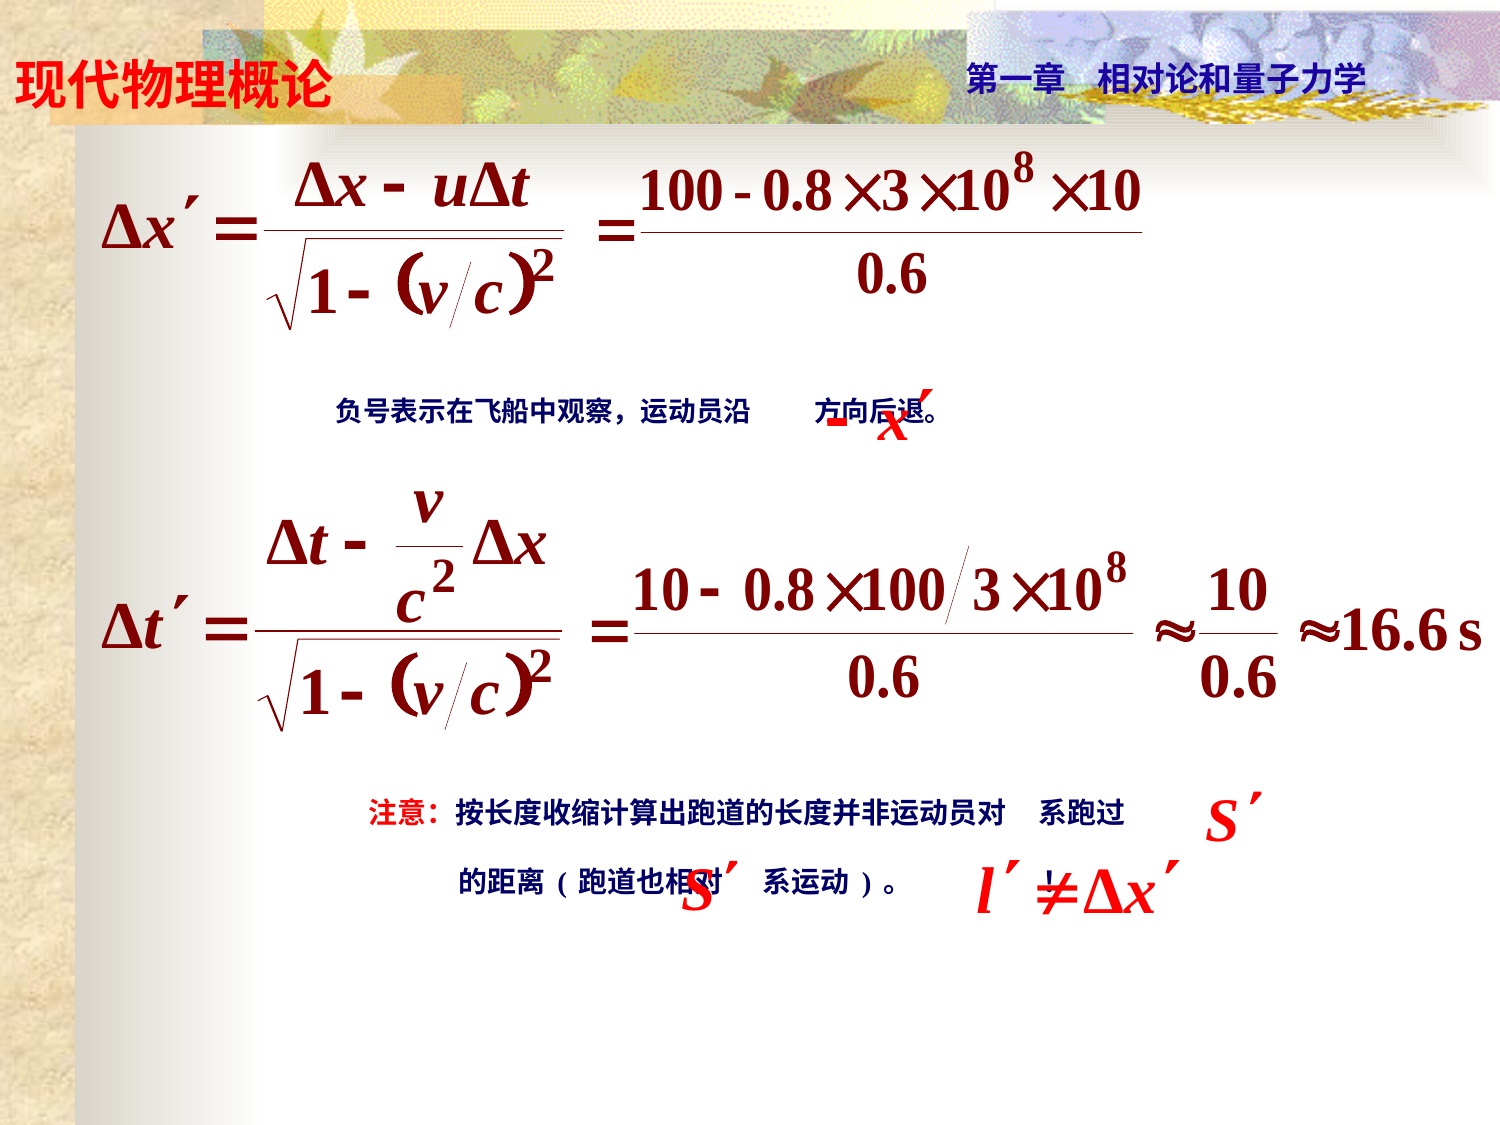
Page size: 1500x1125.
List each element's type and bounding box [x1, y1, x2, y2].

text_box [590, 141, 1160, 300]
picture [310, 68, 320, 75]
text_box [99, 463, 584, 737]
text_box [99, 148, 584, 336]
text_box [583, 540, 1151, 702]
picture [0, 0, 1500, 1125]
text_box [75, 772, 1419, 926]
text_box [75, 380, 1244, 454]
text_box [1145, 555, 1500, 702]
